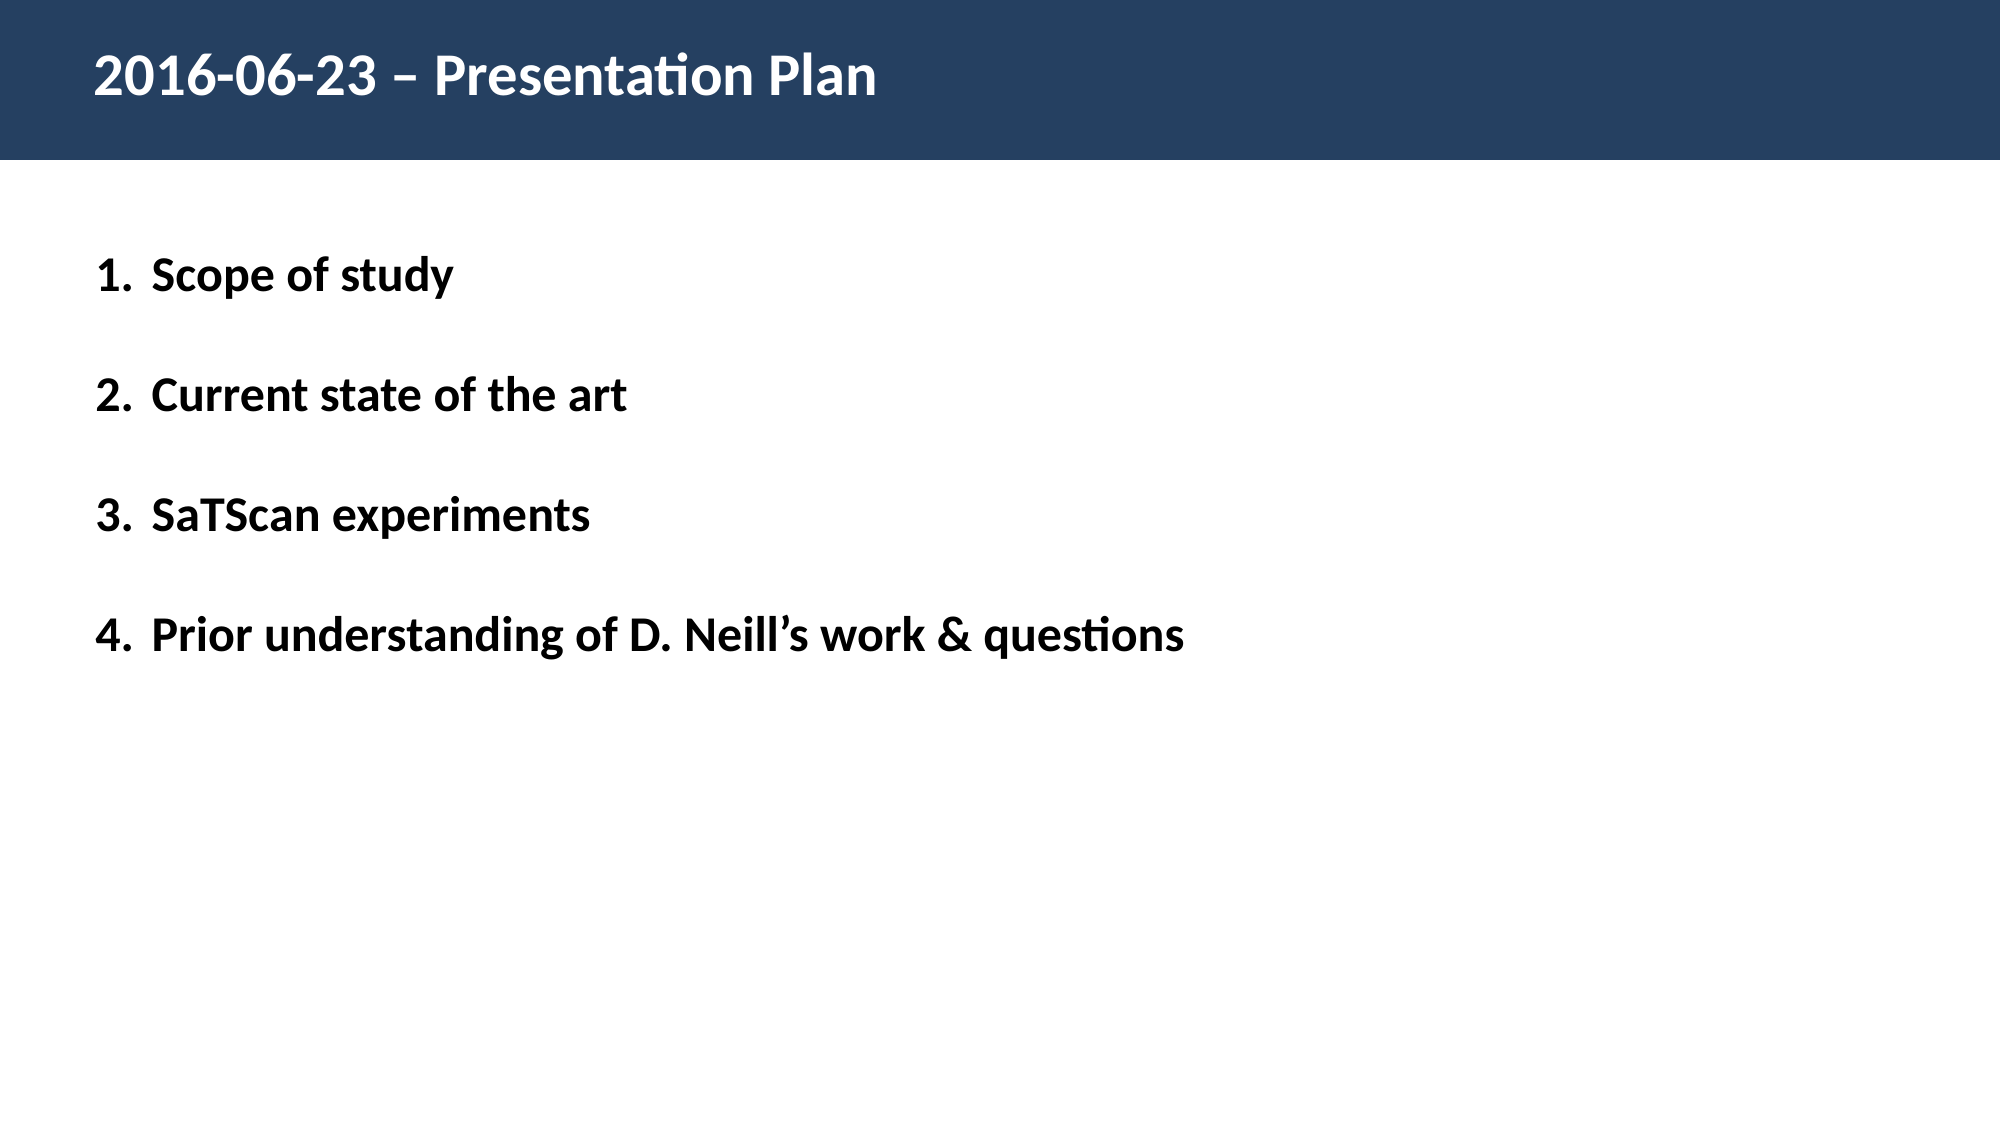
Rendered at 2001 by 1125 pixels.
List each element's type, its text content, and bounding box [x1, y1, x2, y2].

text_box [0, 0, 2000, 160]
text_box Scope of study Current state of the art SaTScan experiments Prior understanding of D. Neill’s work & questions [80, 234, 1889, 670]
